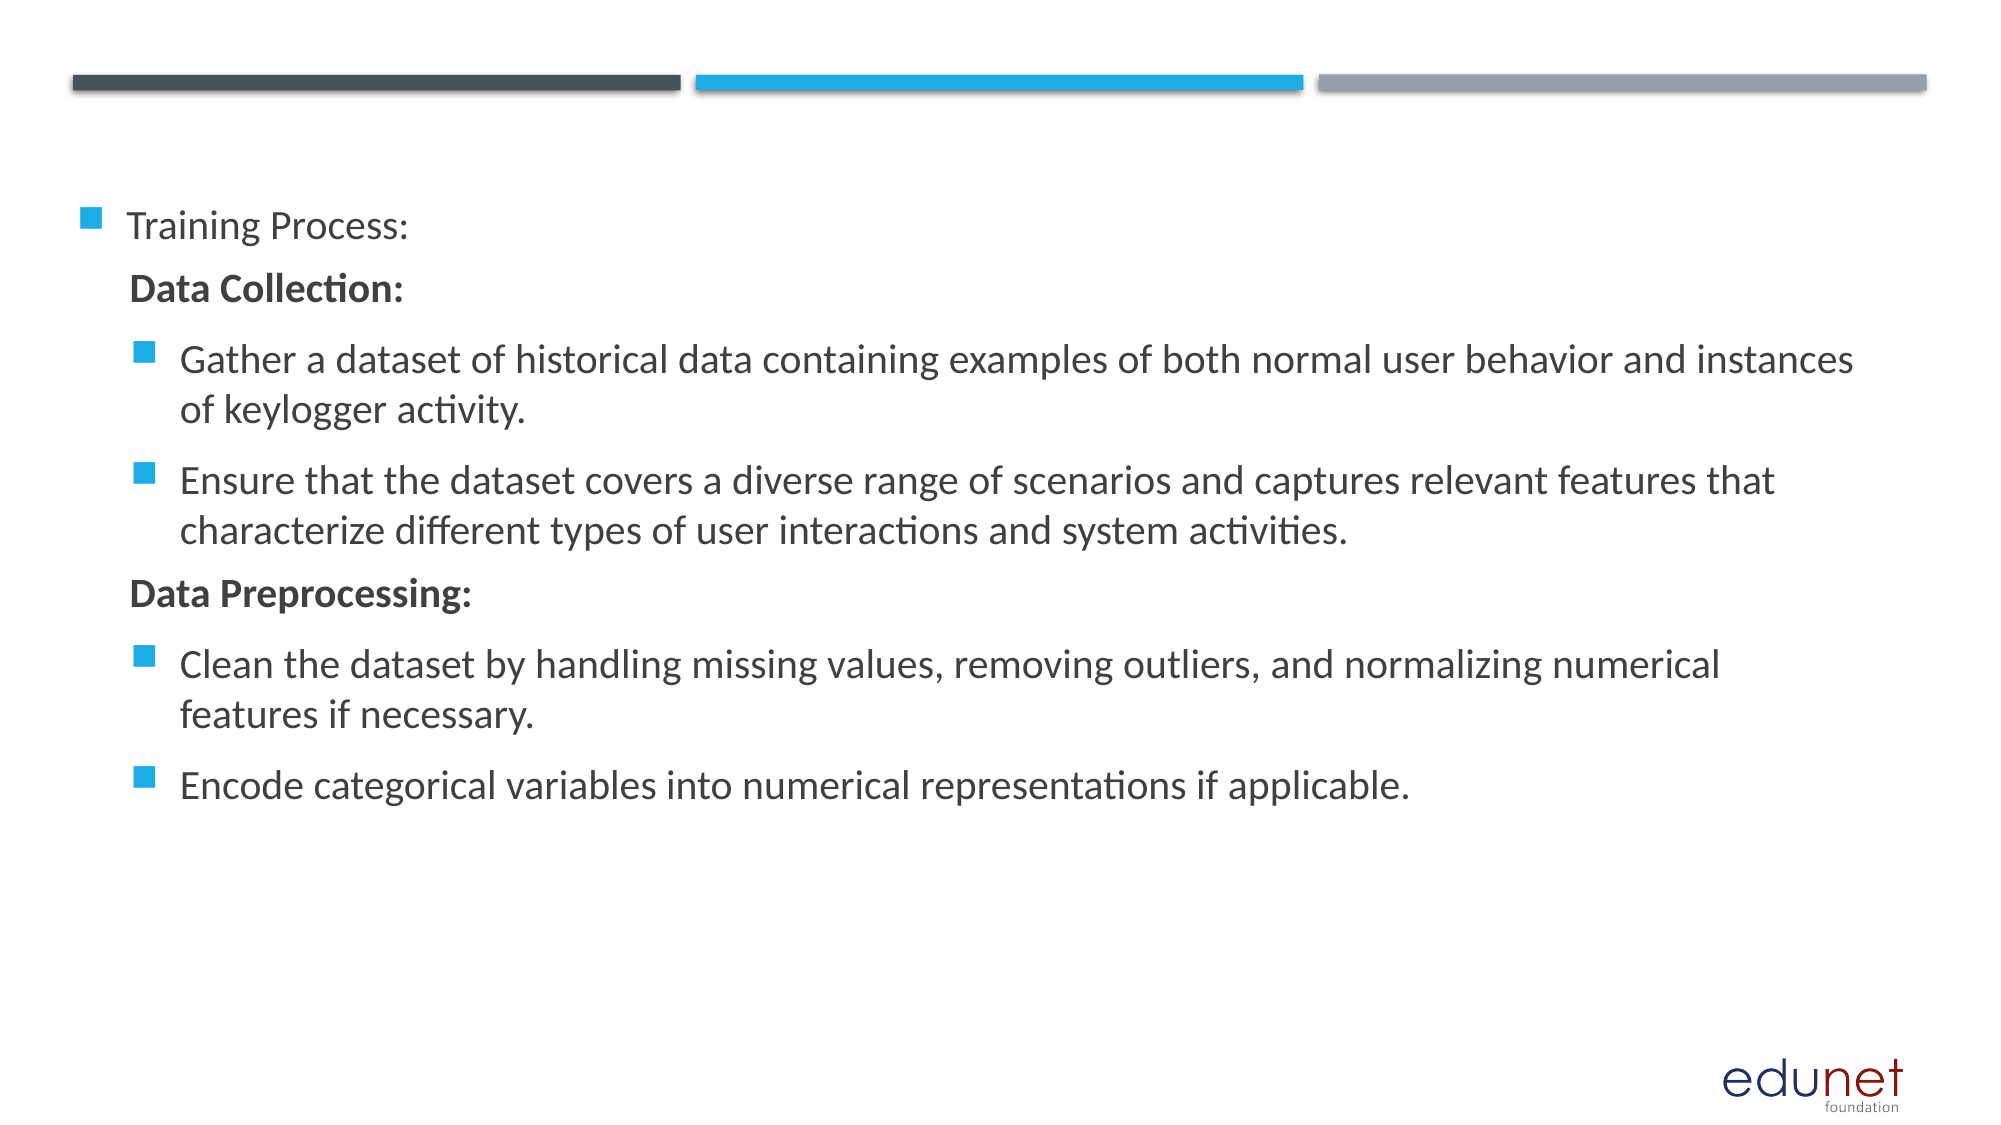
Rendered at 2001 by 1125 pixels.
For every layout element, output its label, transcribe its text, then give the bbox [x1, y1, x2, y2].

list Training Process: Data Collection: Gather a dataset of historical data containing examples of both normal user behavior and instances of keylogger activity. Ensure that the dataset covers a diverse range of scenarios and captures relevant features that characterize different types of user interactions and system activities. Data Preprocessing: Clean the dataset by handling missing values, removing outliers, and normalizing numerical features if necessary. Encode categorical variables into numerical representations if applicable. [61, 165, 1871, 933]
picture [1719, 1056, 1905, 1116]
